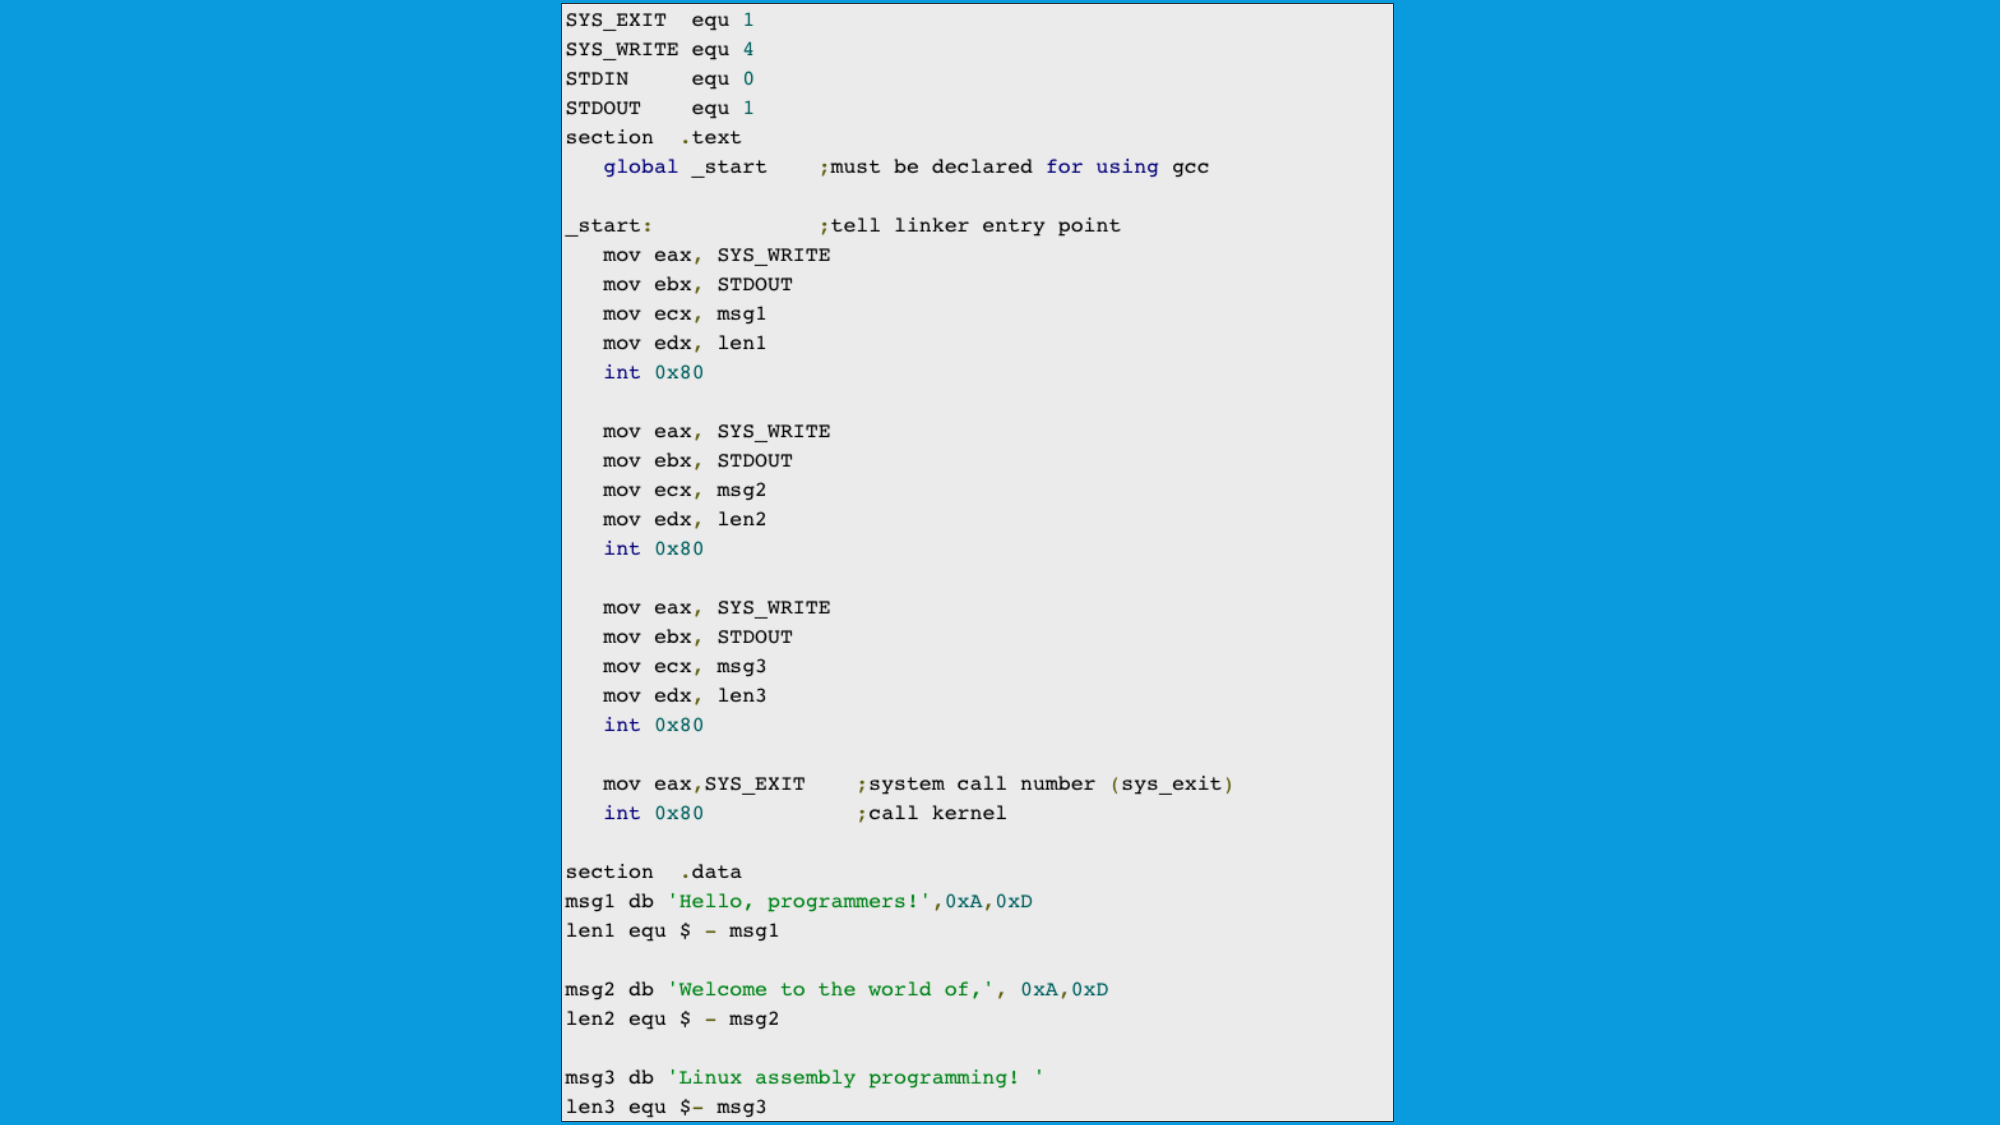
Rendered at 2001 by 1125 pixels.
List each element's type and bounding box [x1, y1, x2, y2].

picture [562, 4, 1393, 1121]
